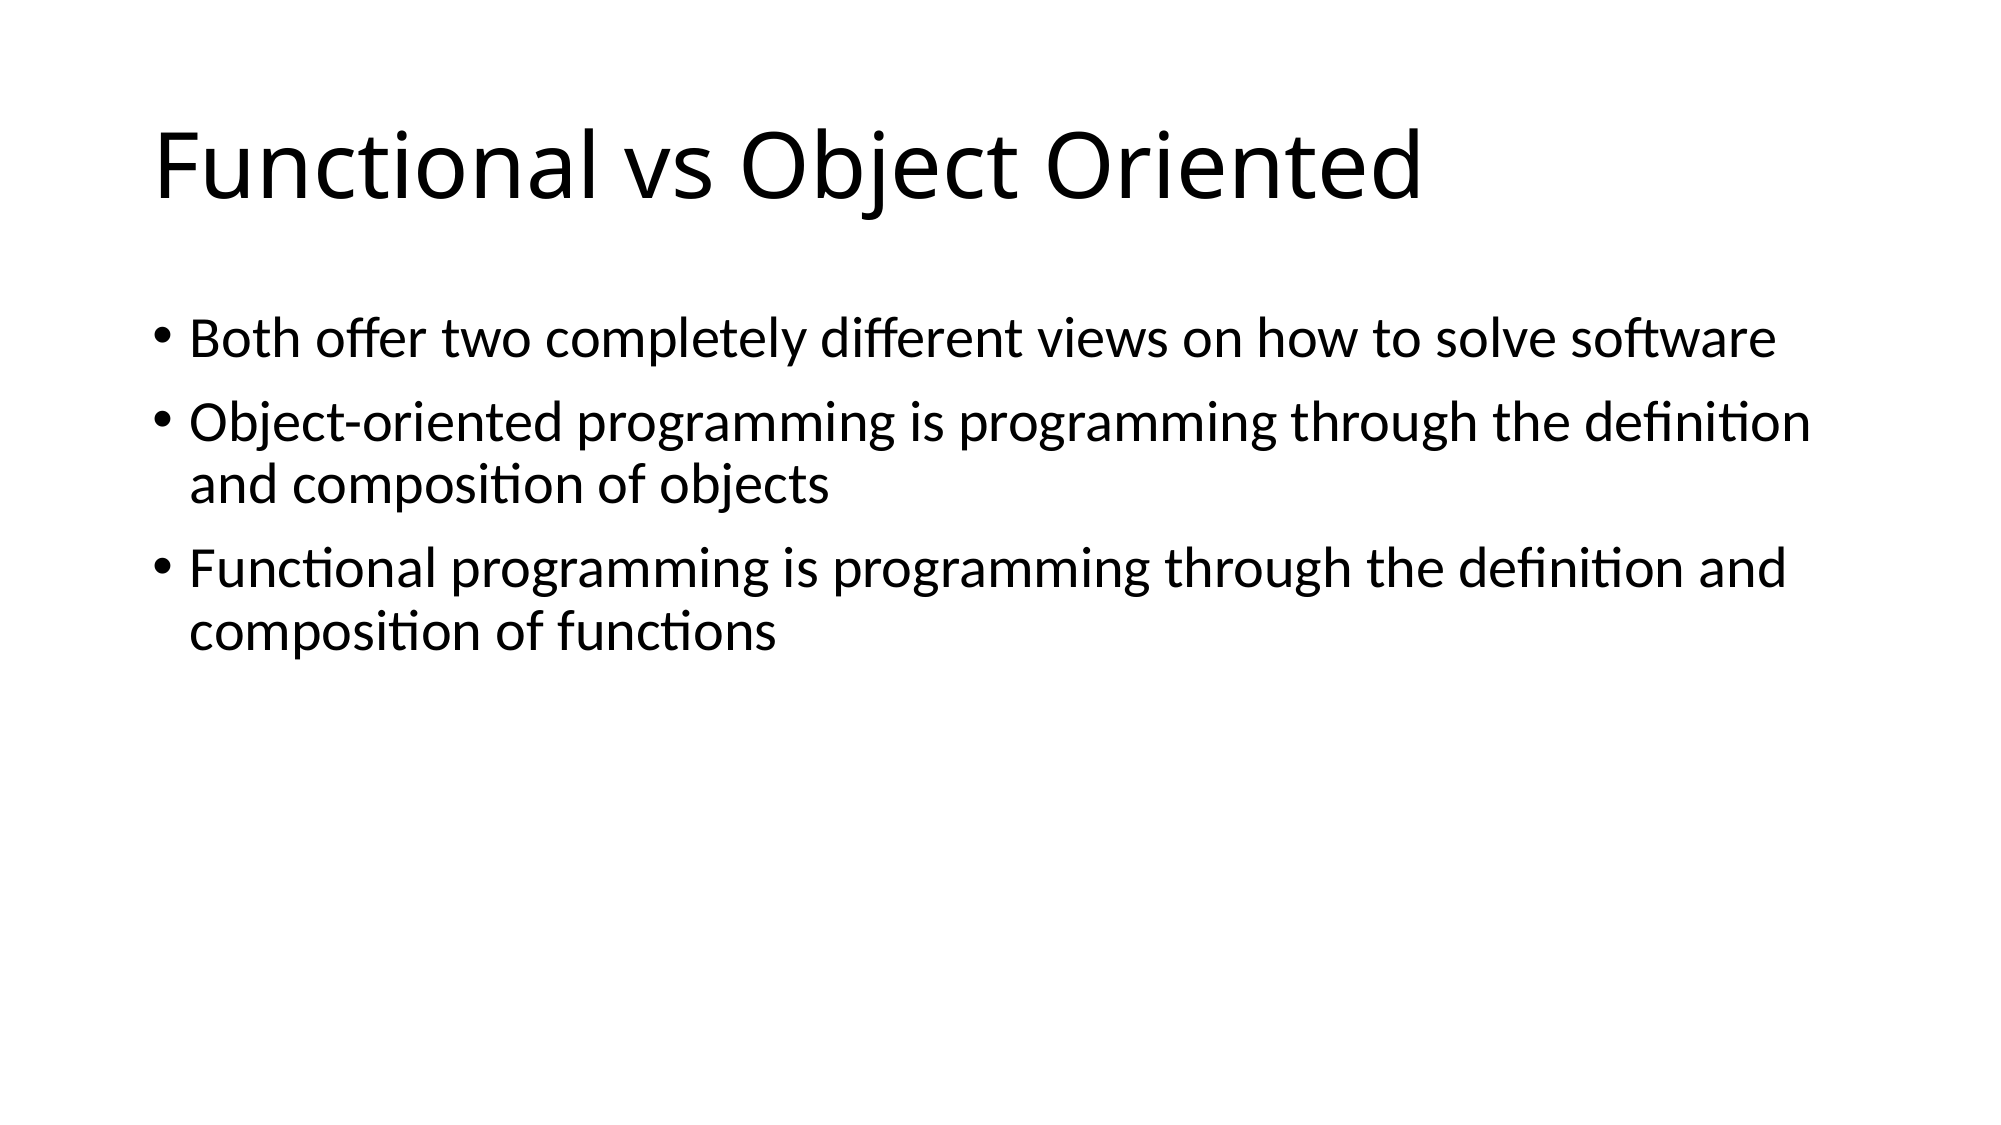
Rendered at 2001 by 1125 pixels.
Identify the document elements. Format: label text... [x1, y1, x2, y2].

title Functional vs Object Oriented [137, 59, 1863, 278]
list Both offer two completely different views on how to solve software Object-oriented programming is programming through the definition and composition of objects Functional programming is programming through the definition and composition of functions [137, 299, 1863, 1014]
